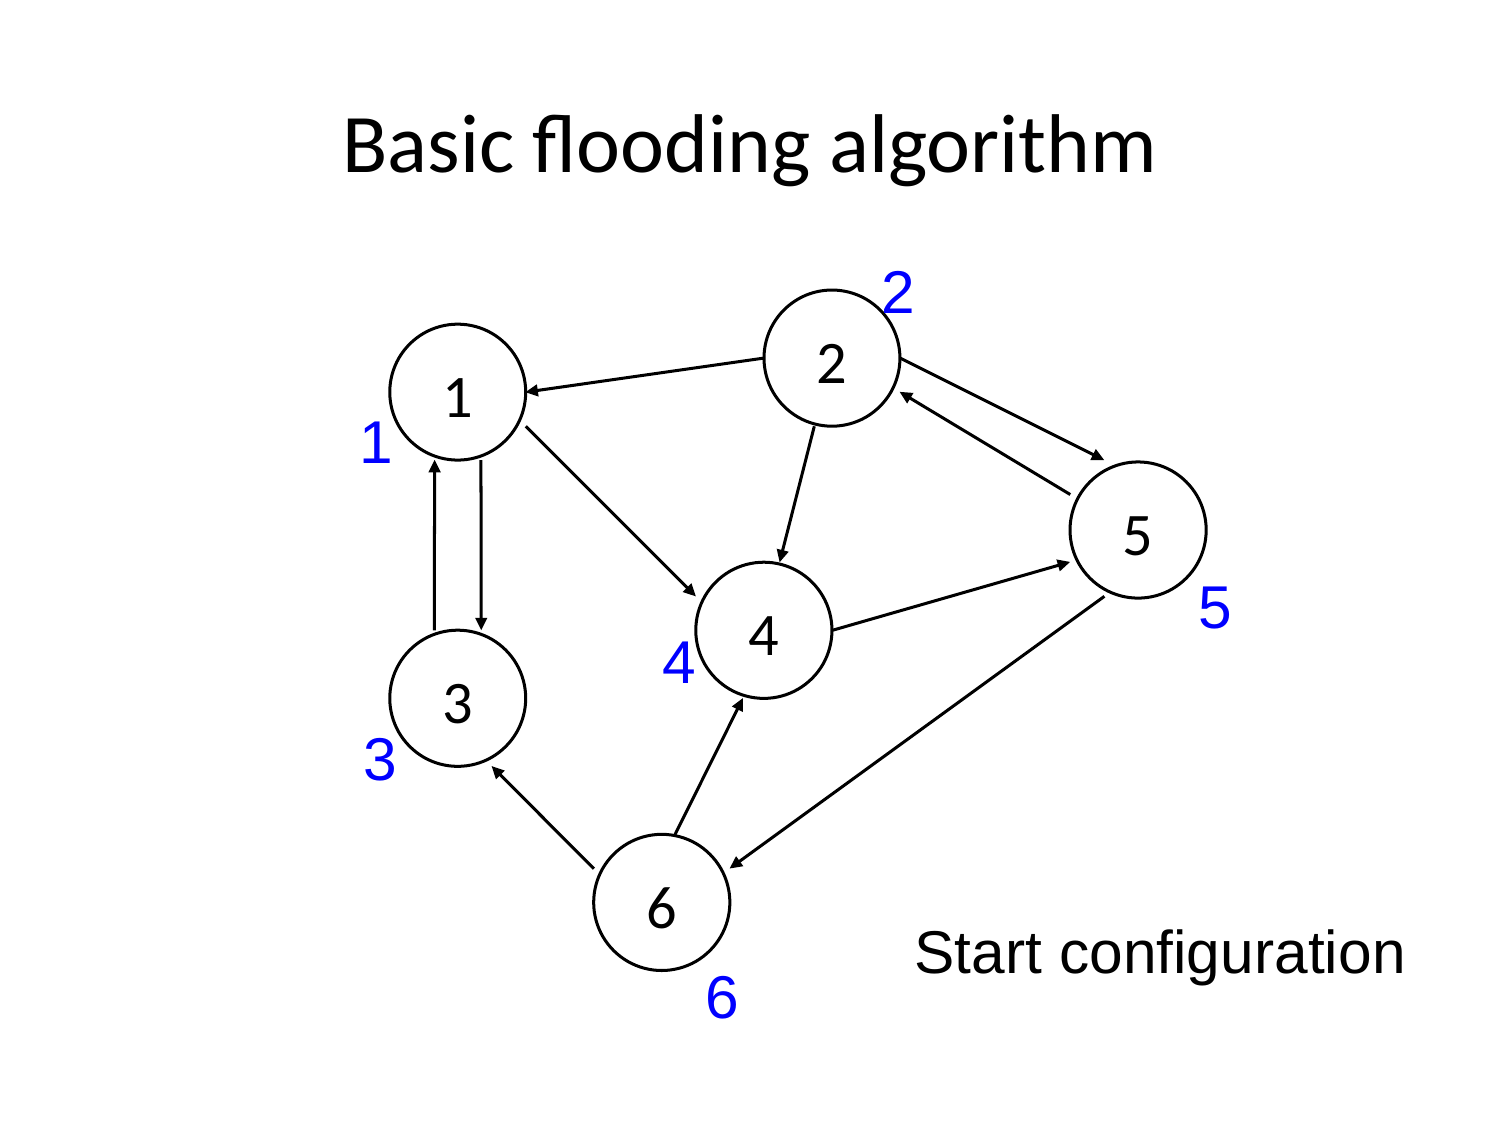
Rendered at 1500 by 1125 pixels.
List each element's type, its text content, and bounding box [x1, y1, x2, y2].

text_box 1 [344, 392, 408, 484]
text_box 3 [389, 630, 526, 767]
text_box [475, 460, 488, 631]
text_box [899, 357, 1105, 461]
text_box 6 [690, 947, 754, 1039]
text_box [831, 559, 1071, 631]
text_box 2 [764, 290, 900, 427]
text_box [491, 766, 595, 869]
text_box [525, 426, 696, 597]
text_box 2 [866, 241, 930, 334]
text_box 1 [389, 324, 526, 461]
text_box 5 [1183, 556, 1247, 649]
text_box [729, 596, 1105, 869]
title Basic flooding algorithm [75, 45, 1426, 233]
text_box [525, 357, 765, 397]
text_box 3 [348, 708, 412, 801]
text_box 5 [1070, 461, 1207, 599]
text_box 4 [698, 562, 832, 699]
text_box [899, 391, 1071, 495]
text_box 4 [648, 612, 712, 704]
text_box 6 [593, 834, 730, 971]
text_box [776, 426, 815, 563]
text_box [428, 459, 441, 631]
text_box Start configuration [900, 902, 1422, 994]
text_box [674, 698, 743, 835]
